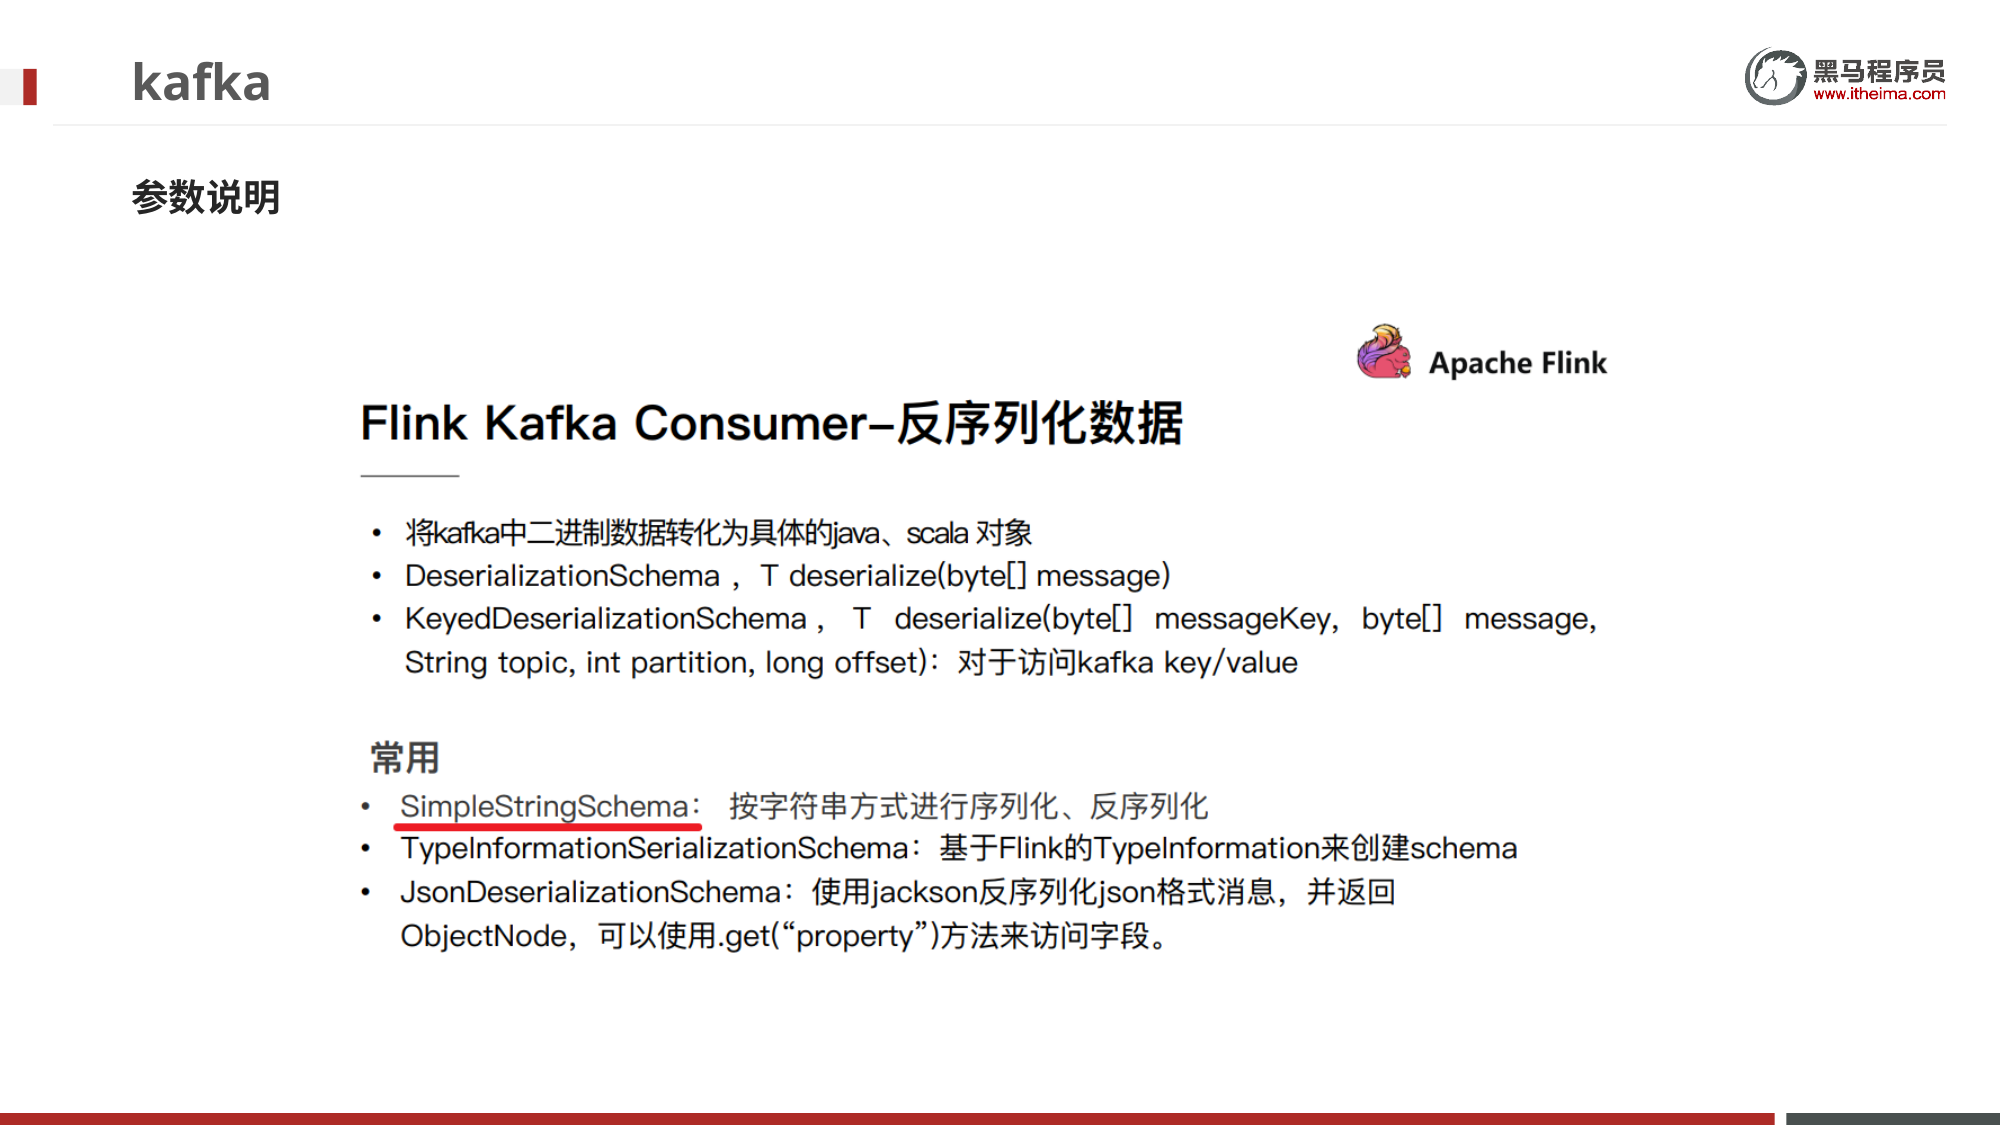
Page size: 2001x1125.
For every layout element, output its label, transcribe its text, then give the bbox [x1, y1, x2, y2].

picture [1744, 46, 1946, 106]
picture [309, 308, 1644, 991]
title kafka [116, 38, 1556, 124]
list 参数说明 [116, 154, 1872, 239]
